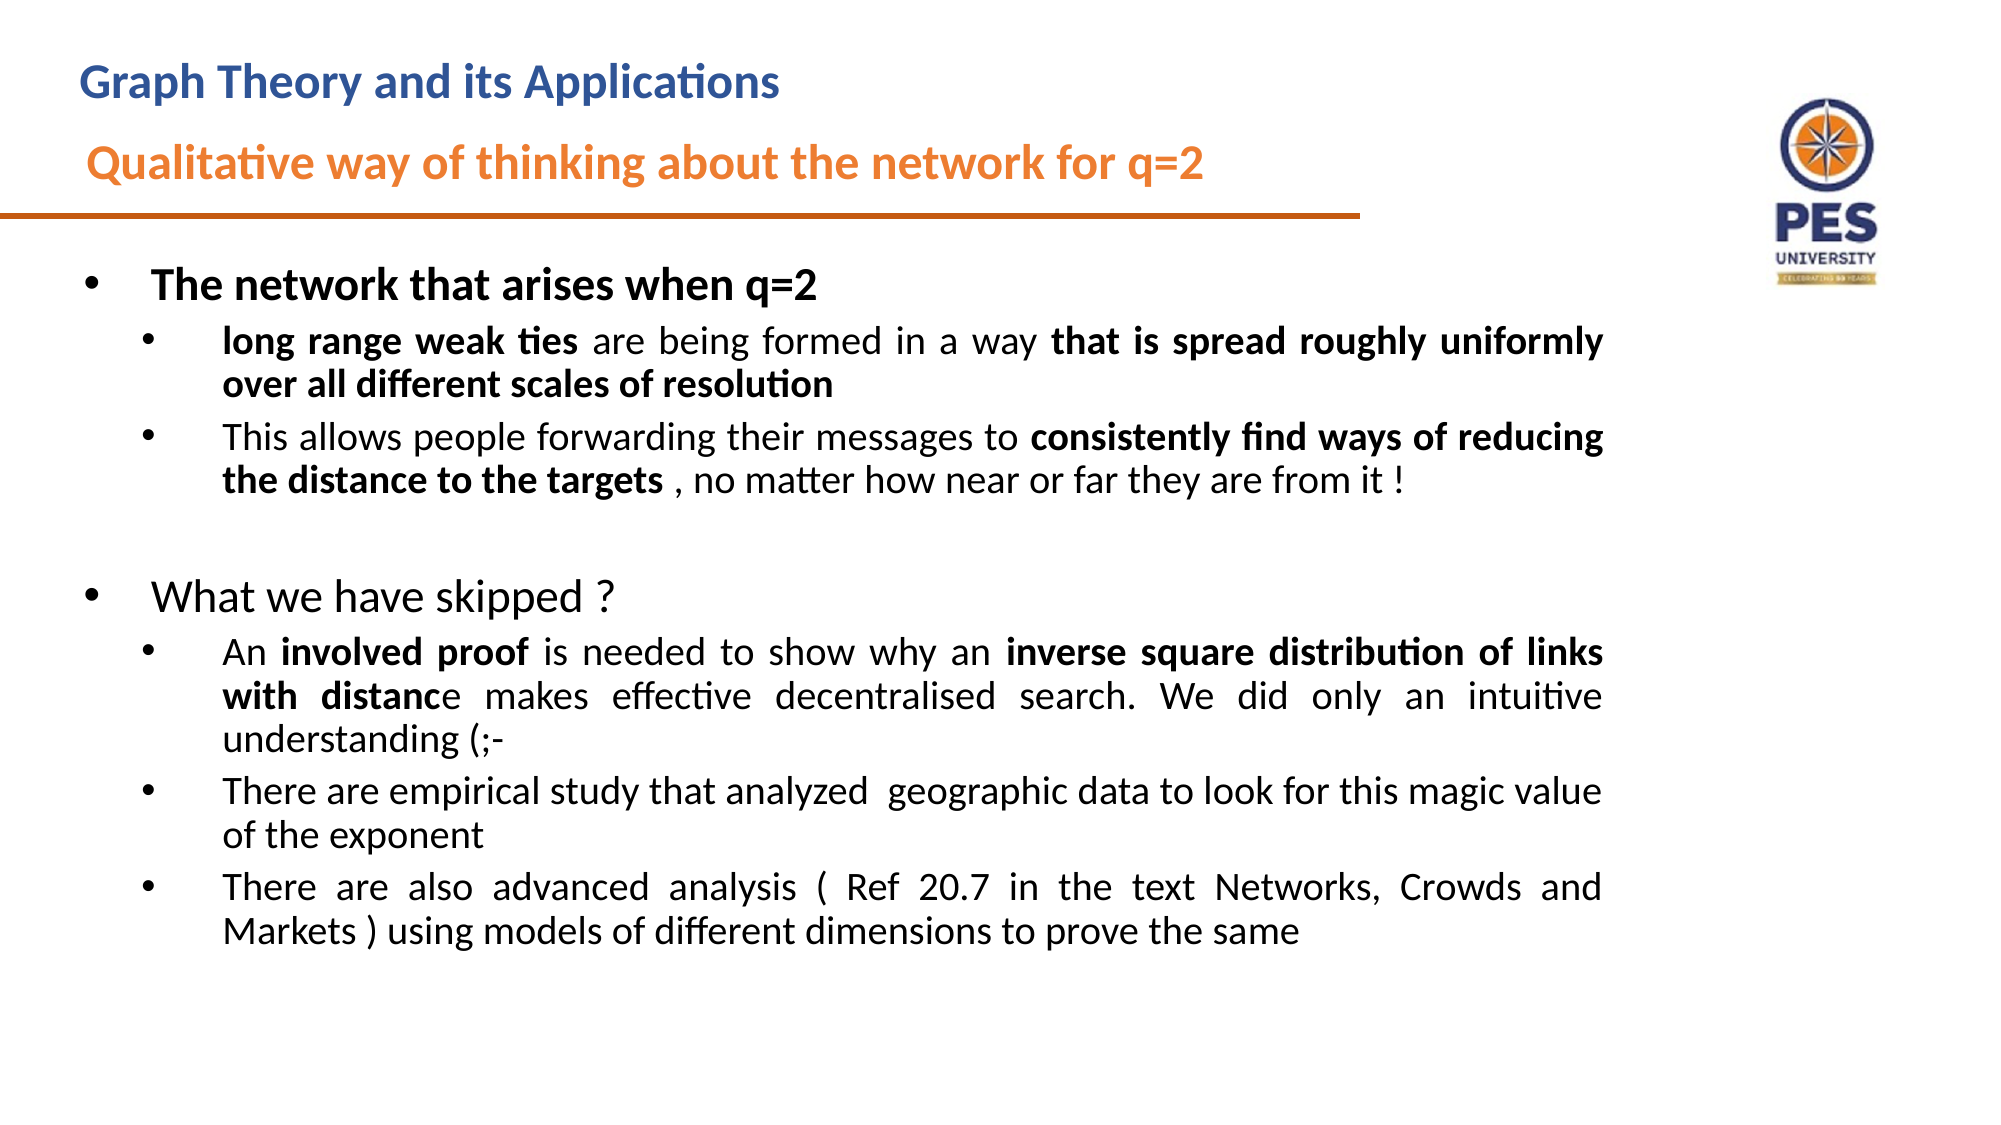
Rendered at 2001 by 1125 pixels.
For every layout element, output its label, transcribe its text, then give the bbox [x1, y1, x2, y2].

text_box Qualitative way of thinking about the network for q=2 [71, 122, 1384, 198]
picture [1748, 93, 1902, 291]
text_box Graph Theory and its Applications [64, 41, 1295, 117]
text_box The network that arises when q=2 long range weak ties are being formed in a way that is spread roughly uniformly over all different scales of resolution This allows people forwarding their messages to consistently find ways of reducing the distance to the targets , no matter how near or far they are from it ! What we have skipped ? An involved proof is needed to show why an inverse square distribution of links with distance makes effective decentralised search. We did only an intuitive understanding (;- There are empirical study that analyzed geographic data to look for this magic value of the exponent There are also advanced analysis ( Ref 20.7 in the text Networks, Crowds and Markets ) using models of different dimensions to prove the same [64, 252, 1620, 977]
